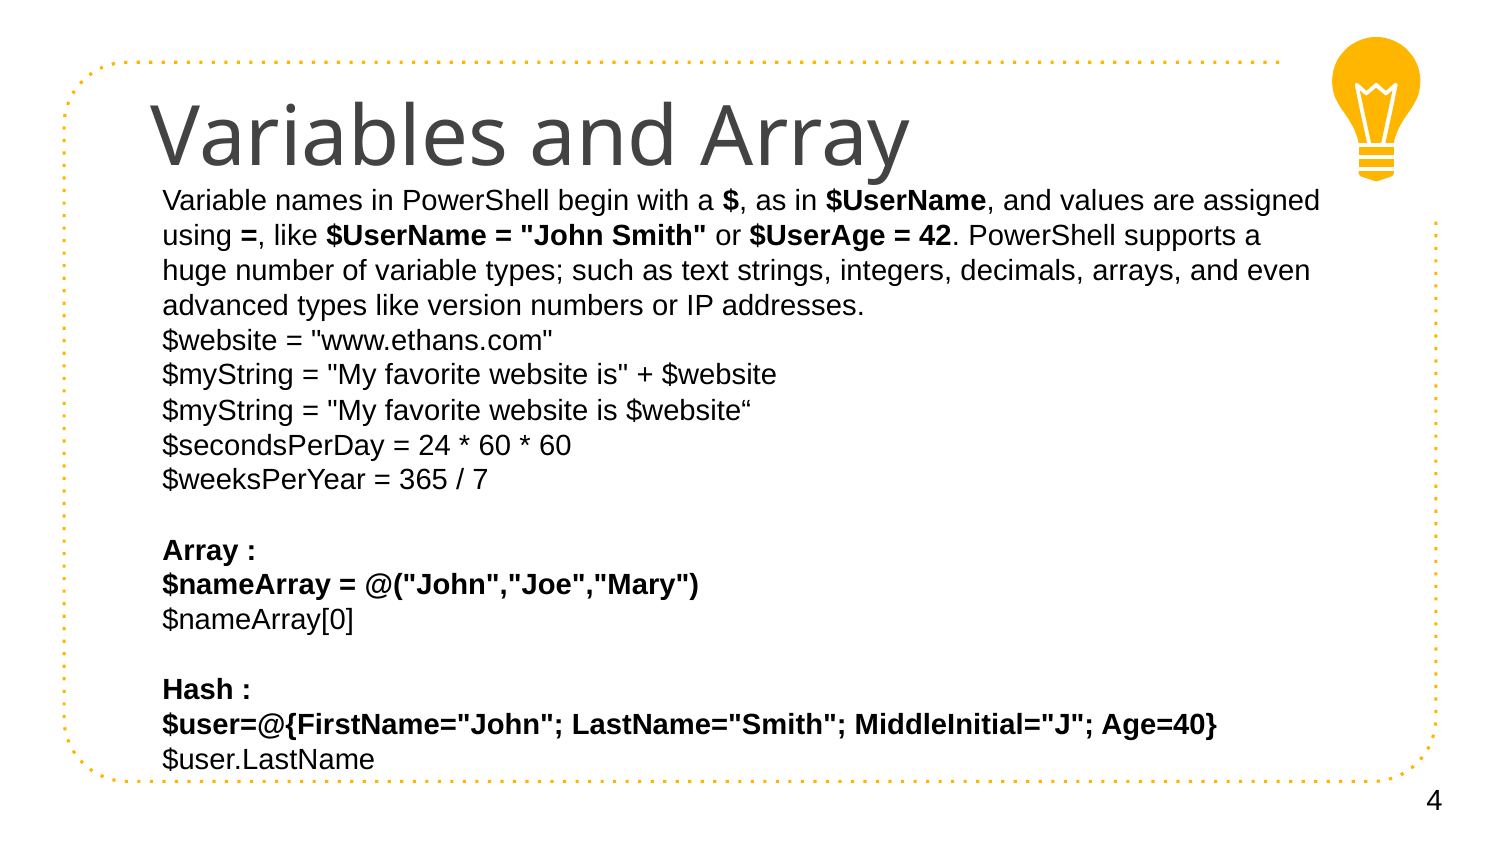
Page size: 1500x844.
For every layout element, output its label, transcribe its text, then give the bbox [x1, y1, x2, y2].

text_box Variable names in PowerShell begin with a $, as in $UserName, and values are assigned using =, like $UserName = "John Smith" or $UserAge = 42. PowerShell supports a huge number of variable types; such as text strings, integers, decimals, arrays, and even advanced types like version numbers or IP addresses. $website = "www.ethans.com" $myString = "My favorite website is" + $website $myString = "My favorite website is $website“ $secondsPerDay = 24 * 60 * 60 $weeksPerYear = 365 / 7 Array : $nameArray = @("John","Joe","Mary") $nameArray[0] Hash : $user=@{FirstName="John"; LastName="Smith"; MiddleInitial="J"; Age=40} $user.LastName [147, 173, 1341, 783]
slide_number 4 [1411, 753, 1500, 844]
title Variables and Array [135, 67, 1263, 209]
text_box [1331, 36, 1421, 182]
